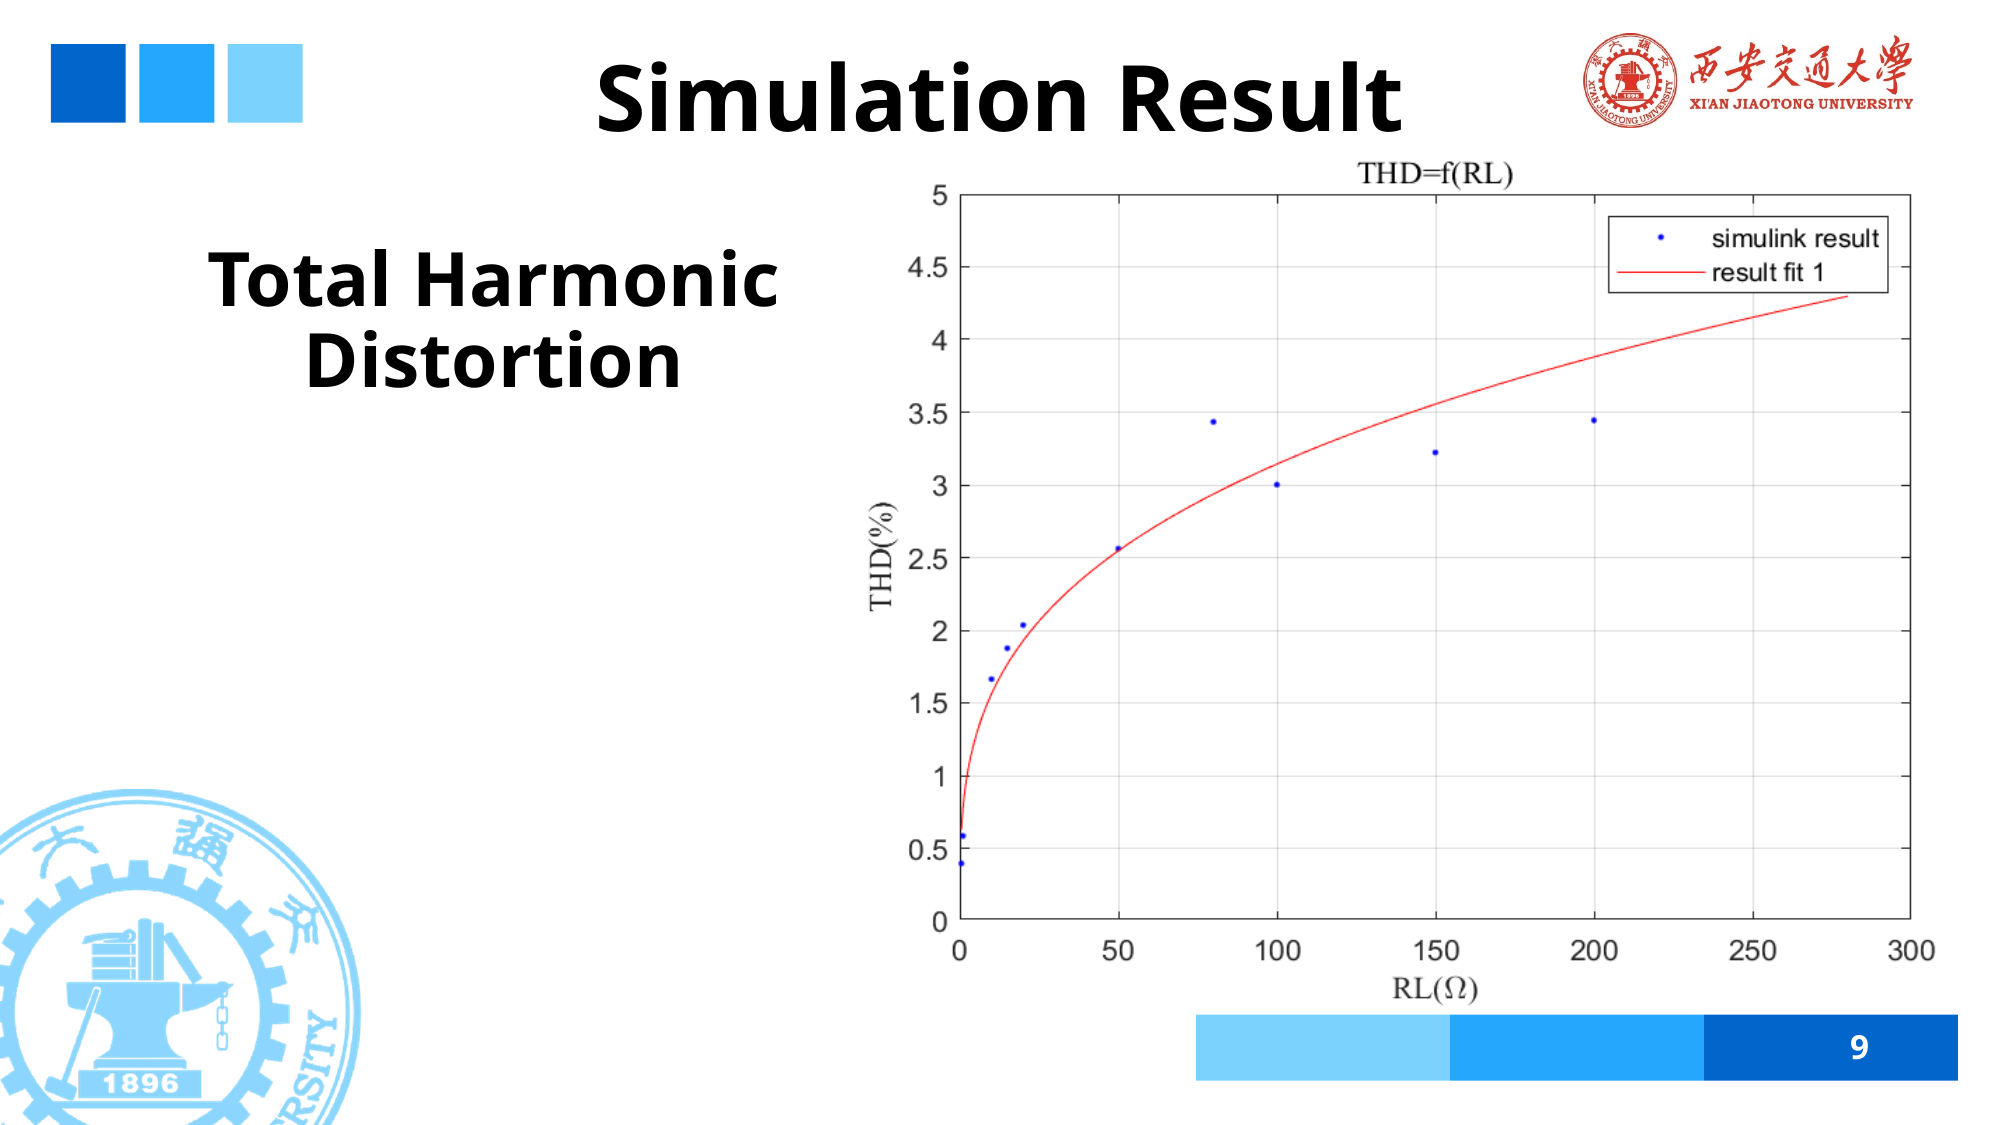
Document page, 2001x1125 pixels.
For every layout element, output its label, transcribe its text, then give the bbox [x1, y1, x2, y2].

picture [865, 159, 1938, 1008]
picture [0, 789, 366, 1125]
title Simulation Result [569, 27, 1431, 160]
text_box Total Harmonic Distortion [121, 222, 865, 412]
slide_number 9 [1433, 1019, 1884, 1080]
picture [1583, 33, 1913, 128]
